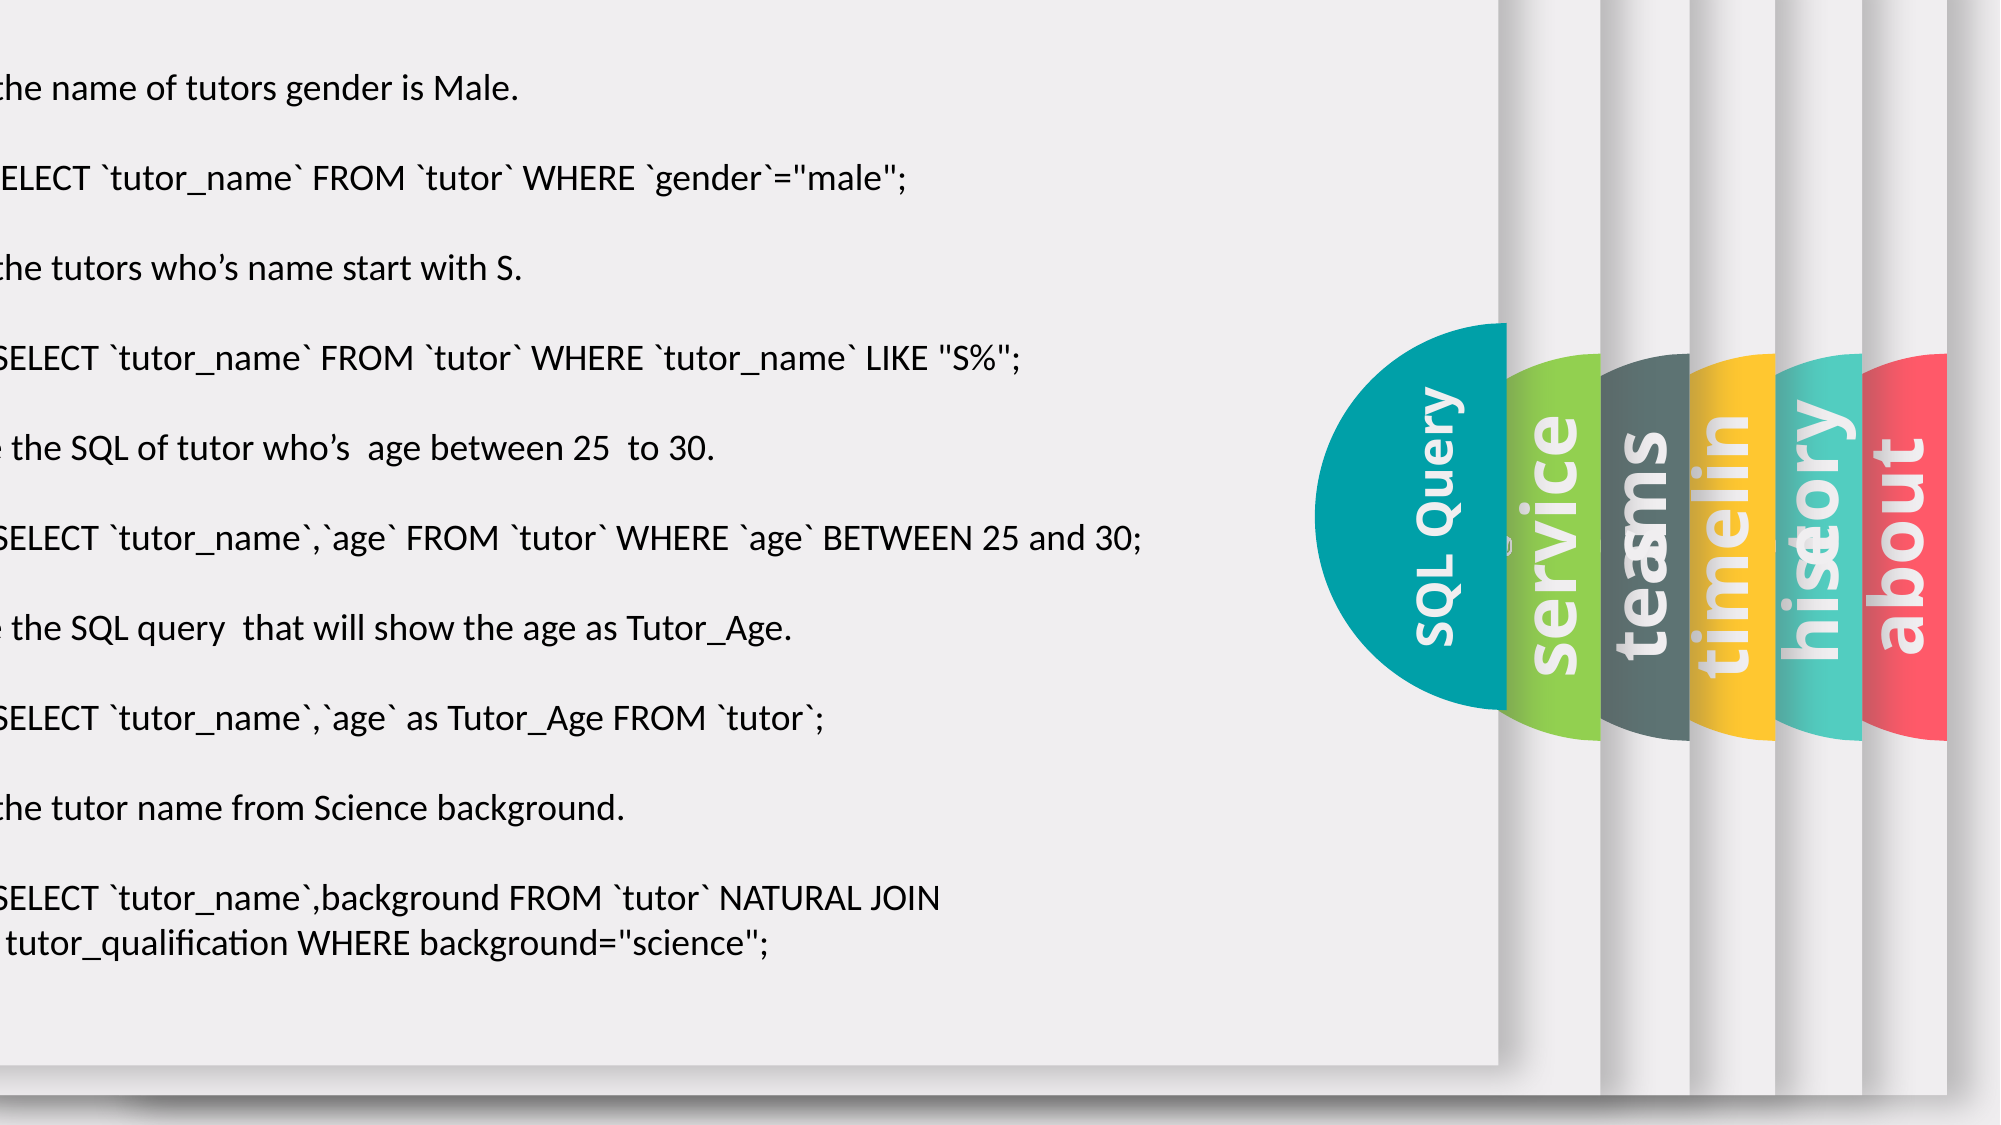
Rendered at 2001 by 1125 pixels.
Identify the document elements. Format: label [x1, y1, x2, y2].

text_box [1863, 0, 1947, 1096]
text_box [1690, 0, 1776, 1096]
text_box [1601, 0, 1690, 1096]
text_box [1776, 0, 1863, 1096]
text_box [0, 0, 1601, 1096]
text_box [0, 0, 1507, 1066]
